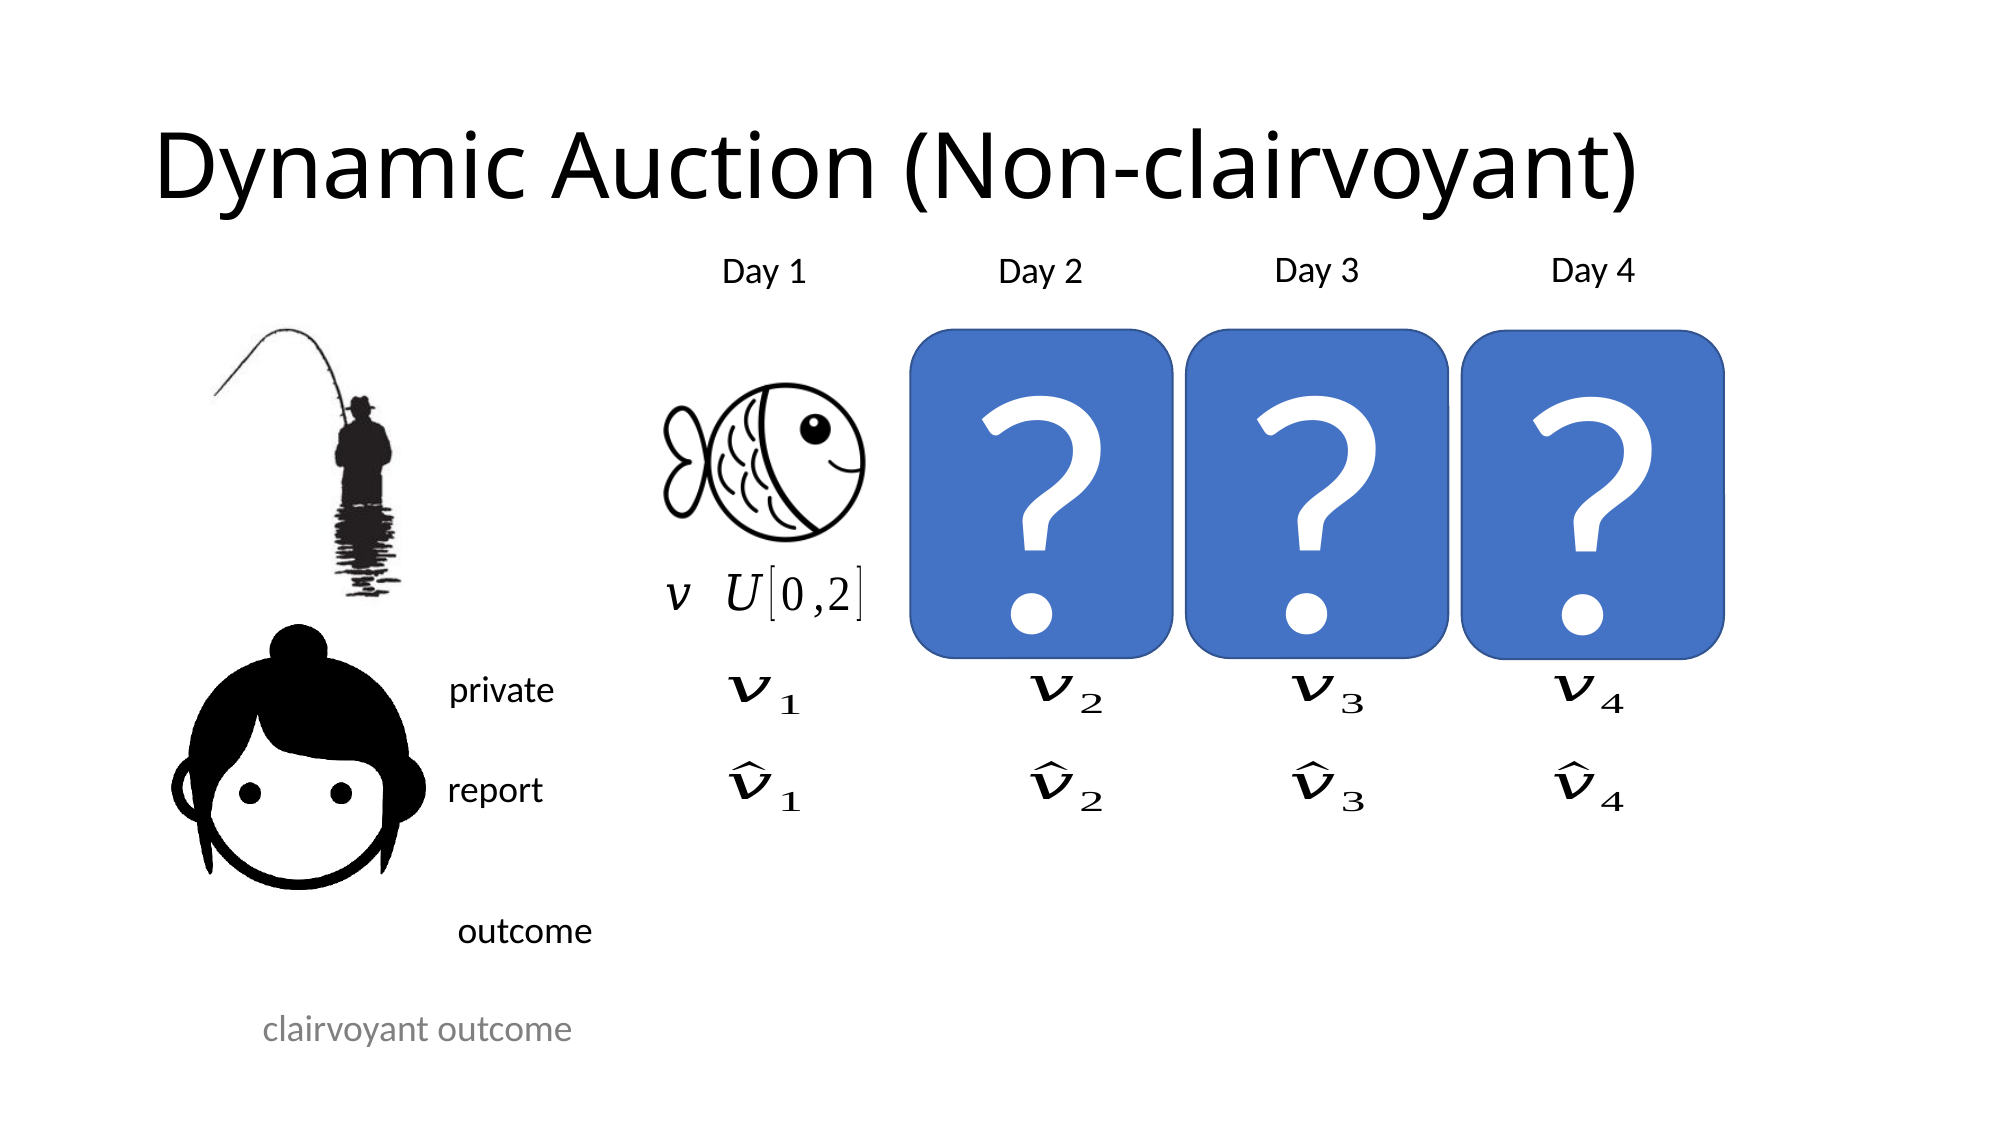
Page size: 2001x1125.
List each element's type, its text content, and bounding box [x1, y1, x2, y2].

picture [962, 362, 1163, 563]
picture [171, 624, 426, 890]
title Dynamic Auction (Non-clairvoyant) [137, 59, 1863, 278]
text_box ? [1460, 329, 1726, 661]
text_box Day 4 [1536, 237, 1651, 297]
picture [1525, 398, 1655, 528]
text_box clairvoyant outcome [247, 997, 588, 1057]
text_box ? [1184, 328, 1450, 660]
text_box outcome [442, 898, 608, 958]
text_box Day 1 [707, 238, 822, 299]
text_box Day 3 [1259, 237, 1375, 297]
text_box report [432, 757, 559, 818]
text_box Day 2 [983, 238, 1099, 299]
picture [159, 314, 457, 612]
picture [652, 350, 877, 575]
text_box private [434, 658, 571, 718]
text_box ? [909, 328, 1174, 660]
picture [1221, 369, 1413, 554]
